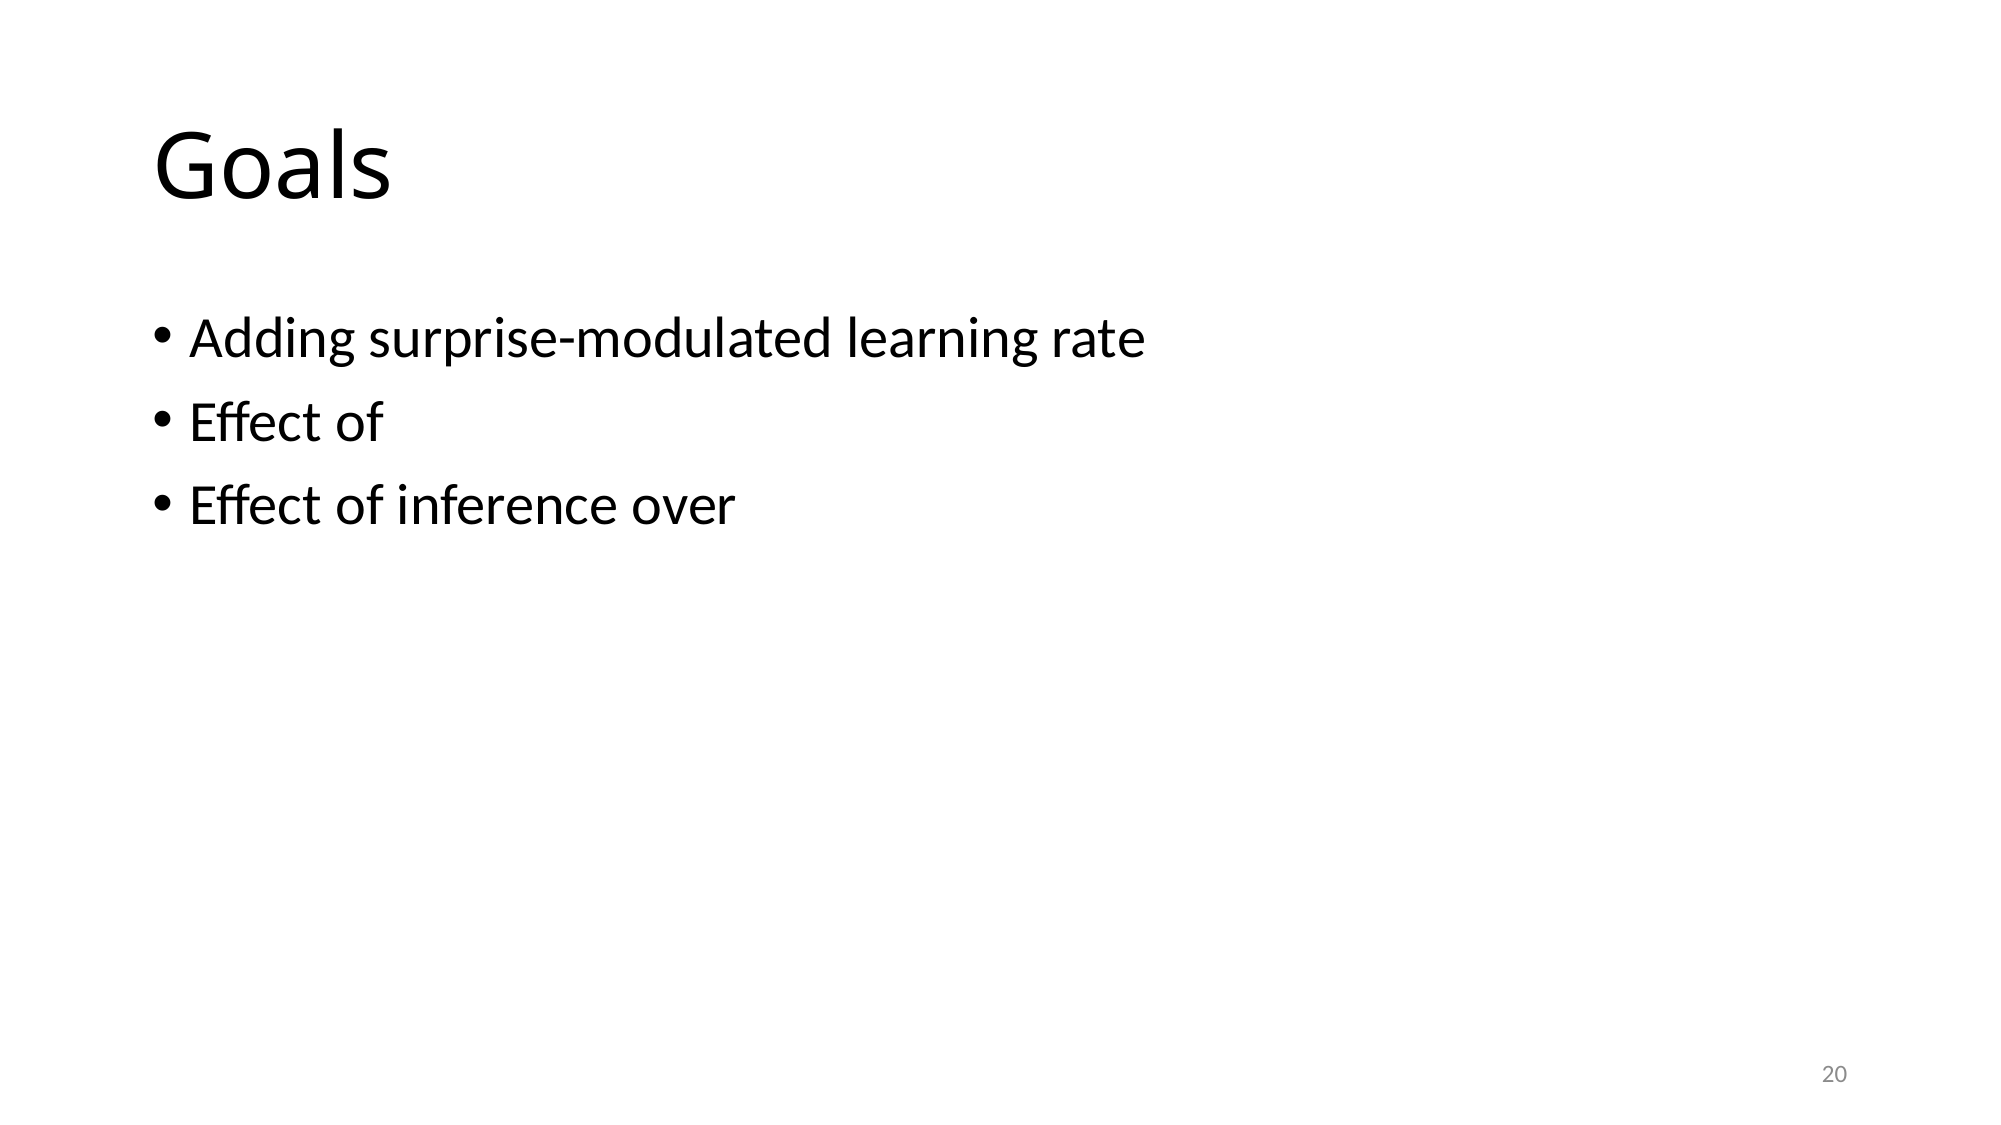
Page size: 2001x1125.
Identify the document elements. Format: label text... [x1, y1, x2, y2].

title Goals [137, 59, 1863, 278]
slide_number 20 [1412, 1042, 1863, 1103]
